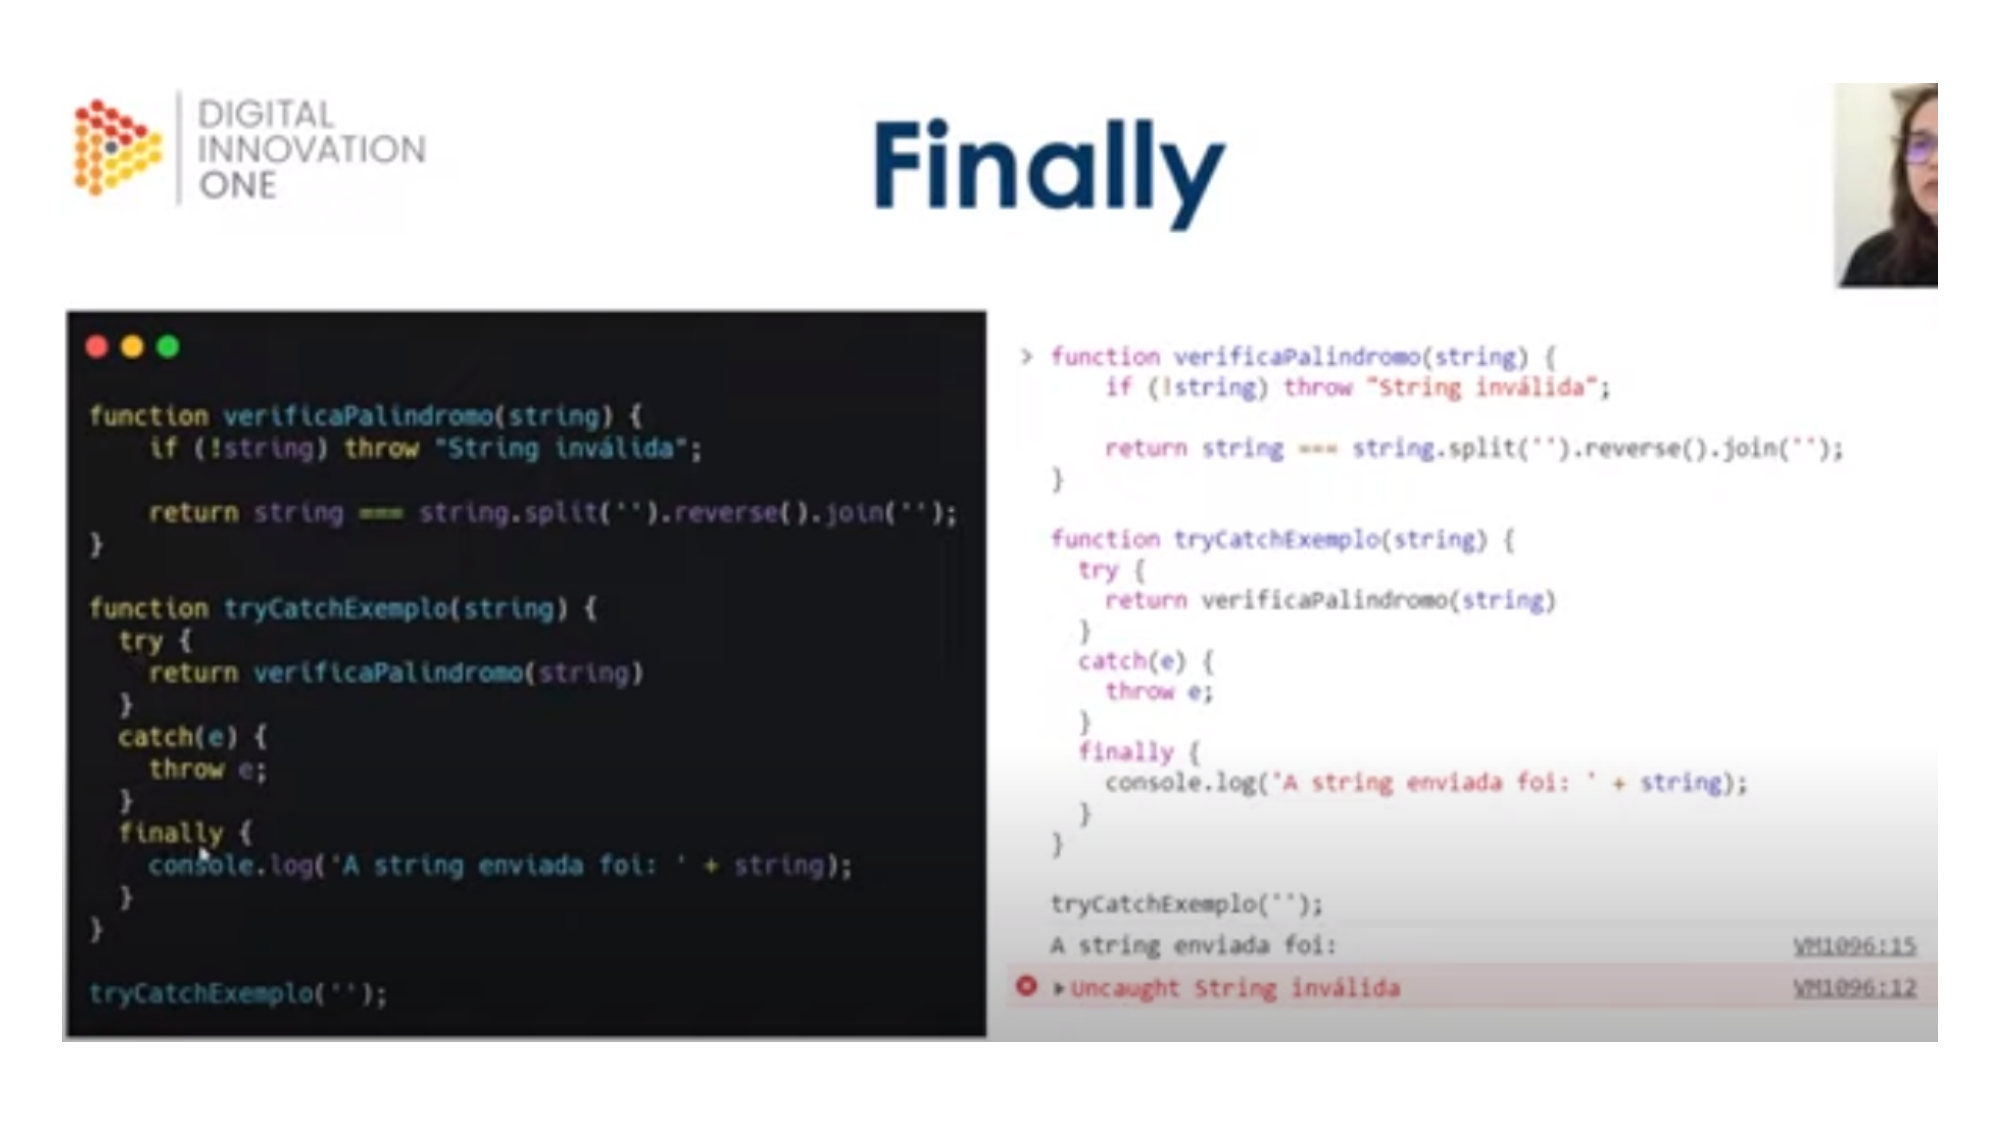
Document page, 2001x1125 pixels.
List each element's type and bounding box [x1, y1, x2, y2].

picture [62, 83, 1938, 1042]
